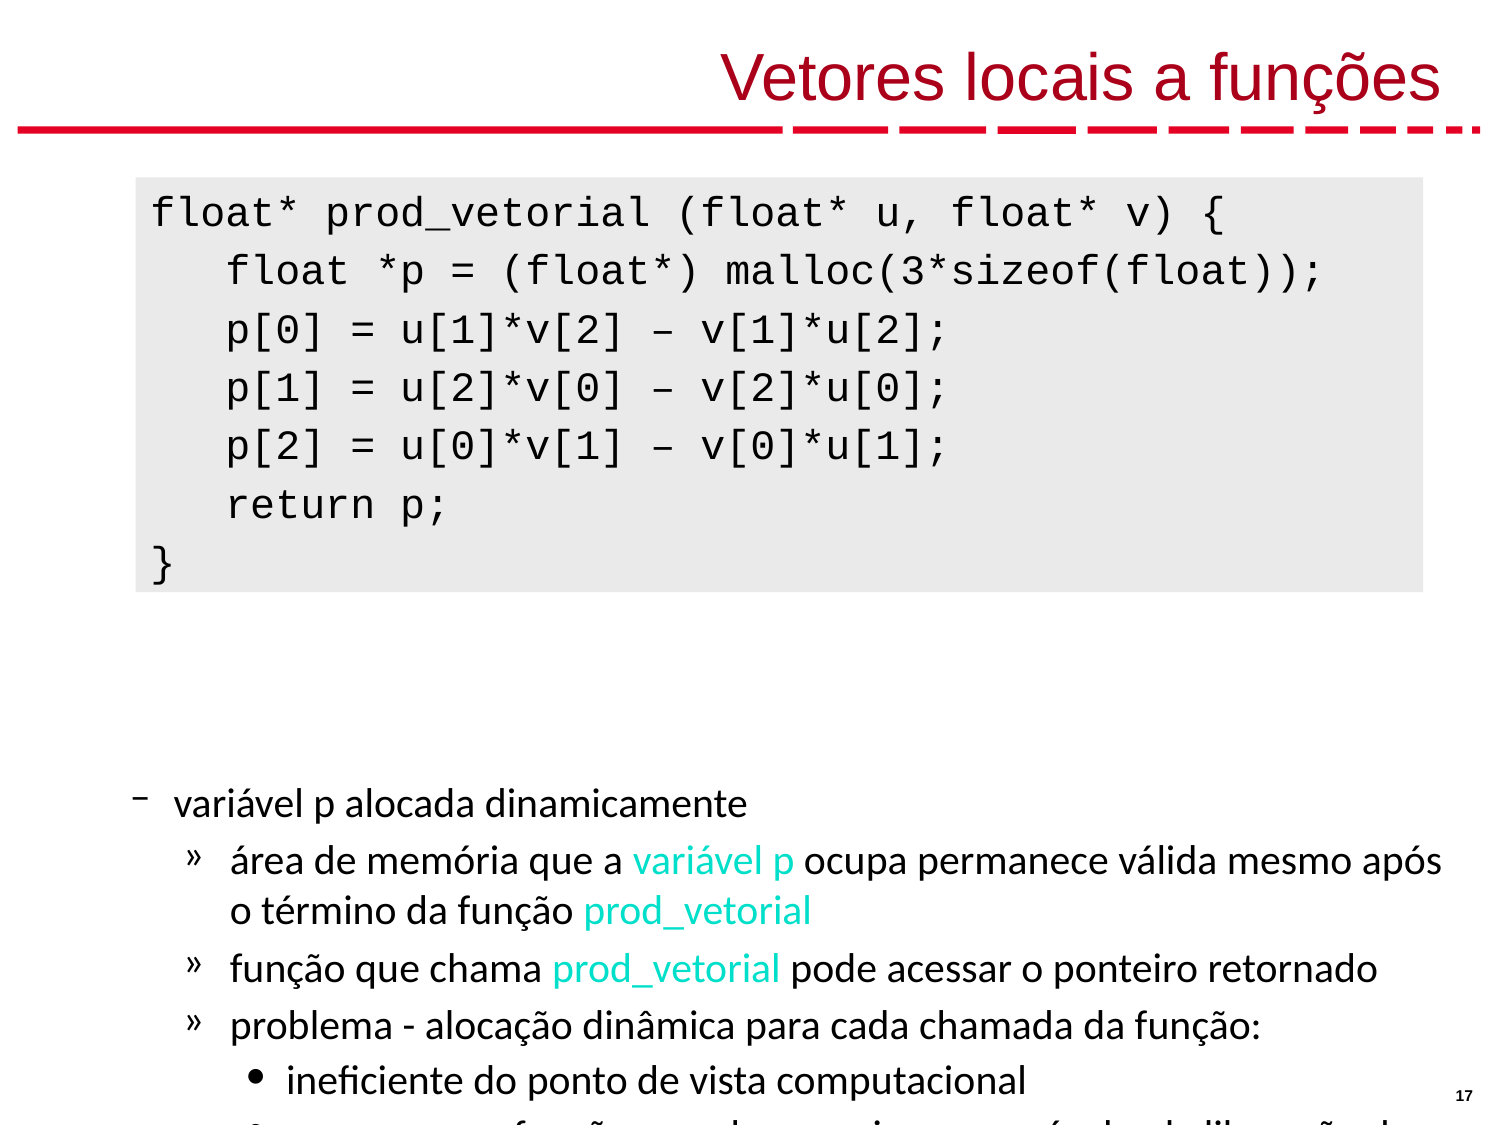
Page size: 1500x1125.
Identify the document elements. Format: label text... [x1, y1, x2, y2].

text_box float* prod_vetorial (float* u, float* v) { float *p = (float*) malloc(3*sizeof(float)); p[0] = u[1]*v[2] – v[1]*u[2]; p[1] = u[2]*v[0] – v[2]*u[0]; p[2] = u[0]*v[1] – v[0]*u[1]; return p; } [135, 177, 1424, 593]
list variável p alocada dinamicamente área de memória que a variável p ocupa permanece válida mesmo após o término da função prod_vetorial função que chama prod_vetorial pode acessar o ponteiro retornado problema - alocação dinâmica para cada chamada da função: ineficiente do ponto de vista computacional requer que a função que chama seja responsável pela liberação do espaço [45, 154, 1465, 1059]
title Vetores locais a funções [45, 12, 1459, 122]
